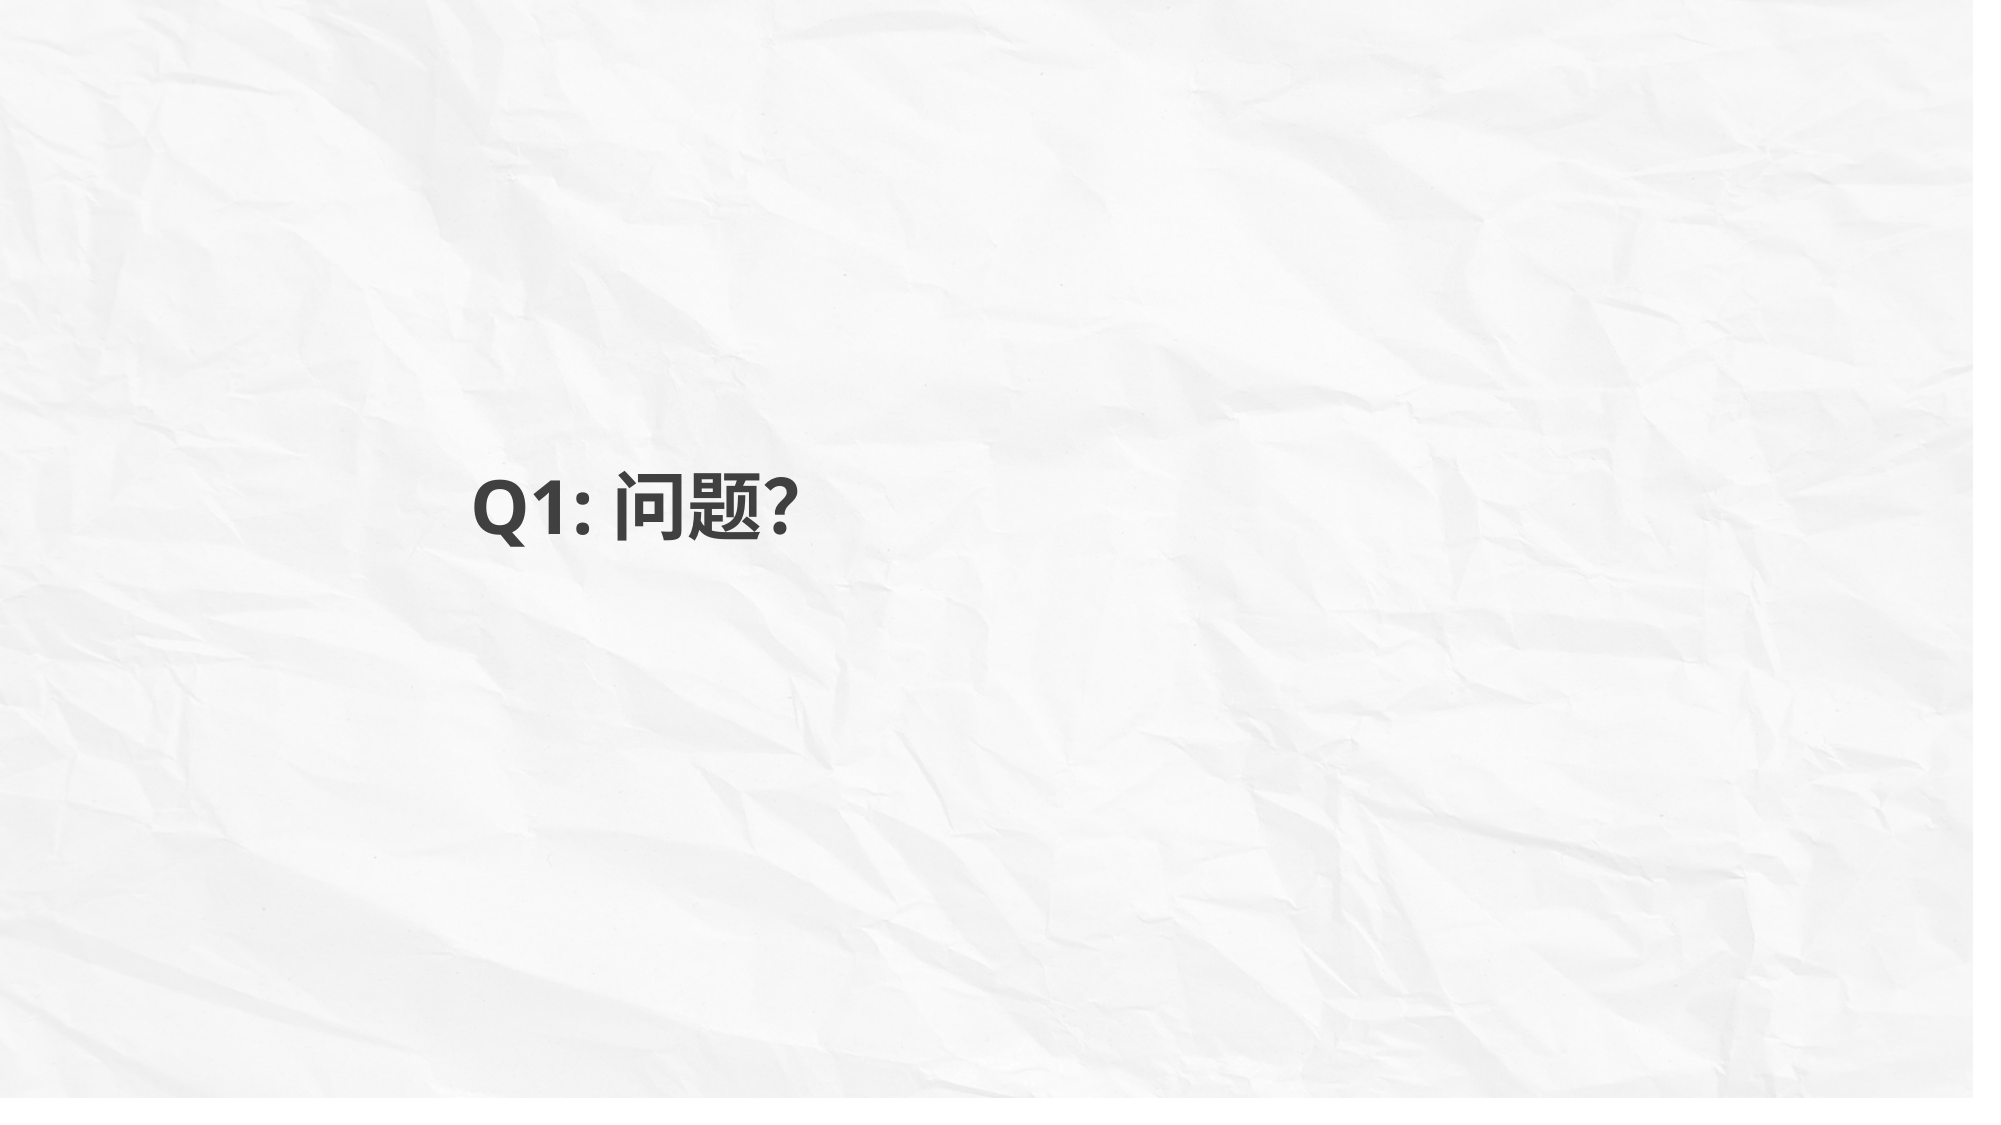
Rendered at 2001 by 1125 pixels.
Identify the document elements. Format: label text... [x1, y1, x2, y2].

text_box Q1:问题？ [455, 433, 1590, 549]
